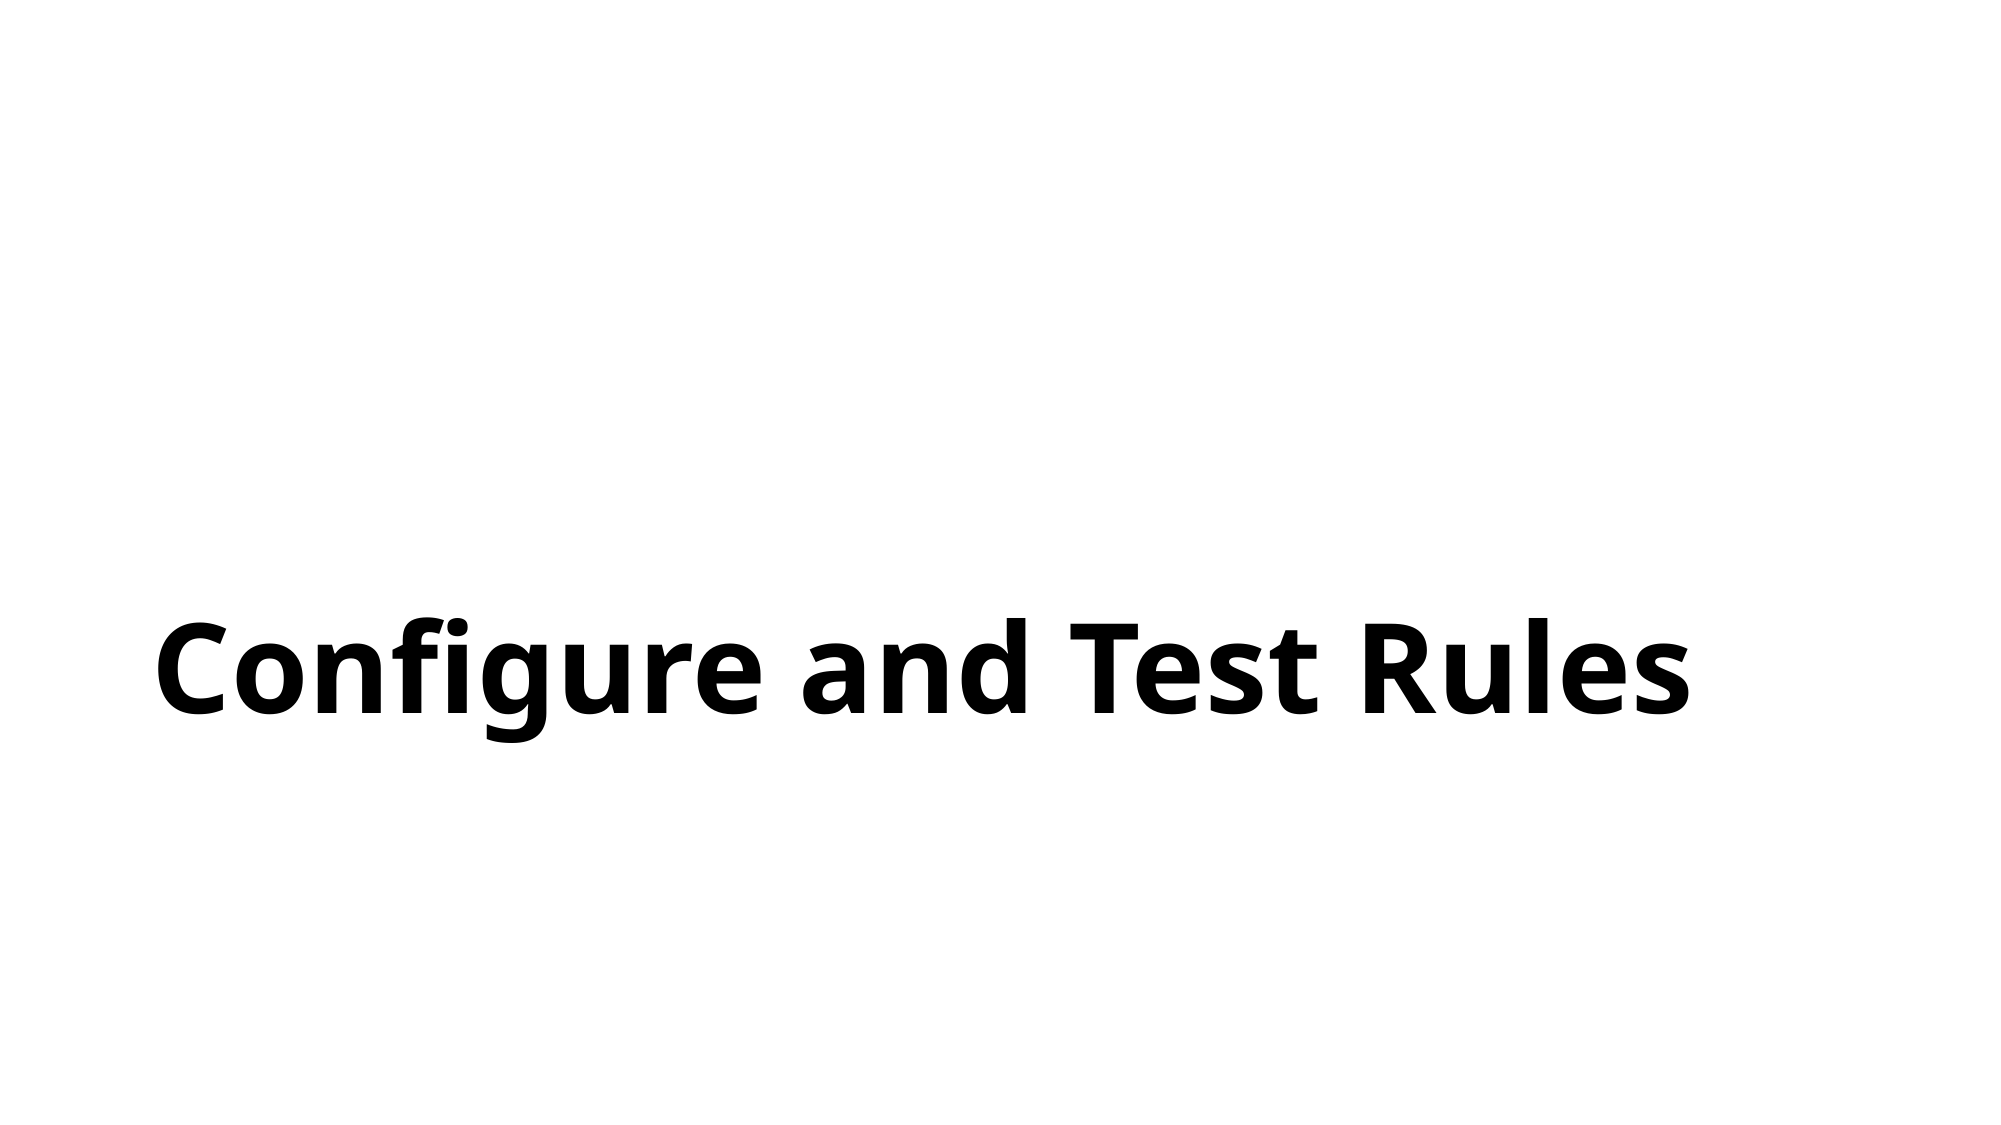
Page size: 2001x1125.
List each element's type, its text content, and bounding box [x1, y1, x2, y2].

title Configure and Test Rules [136, 280, 1862, 749]
